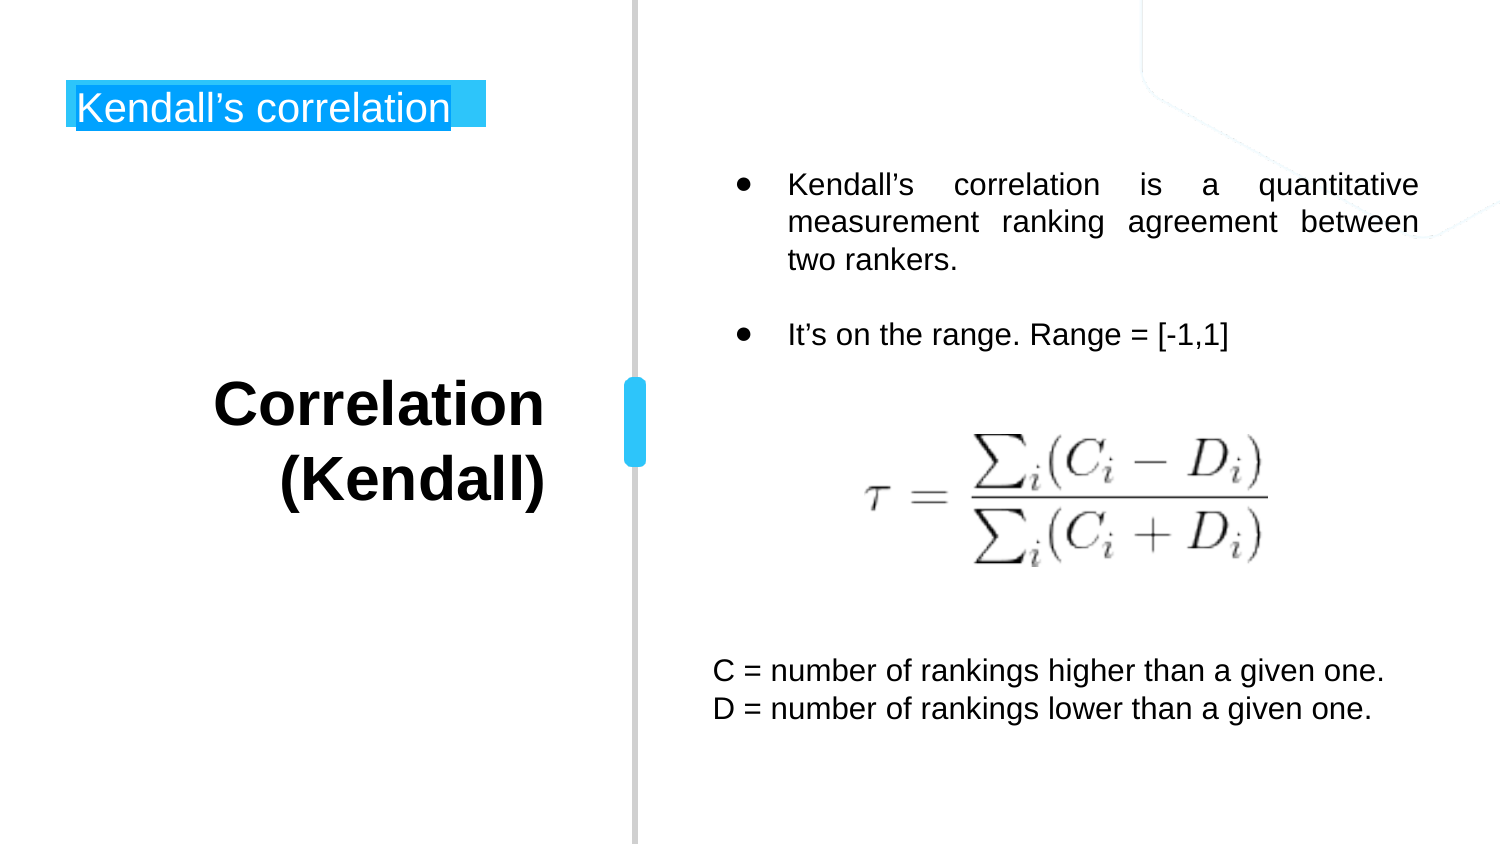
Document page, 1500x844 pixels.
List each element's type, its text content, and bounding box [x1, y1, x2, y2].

text_box Kendall’s correlation [72, 77, 604, 130]
text_box Kendall’s correlation is a quantitative measurement ranking agreement between two rankers. It’s on the range. Range = [-1,1] C = number of rankings higher than a given one. D = number of rankings lower than a given one. [709, 160, 1424, 513]
picture [1139, 0, 1500, 240]
picture [864, 434, 1269, 568]
picture [624, 377, 646, 467]
picture [65, 79, 486, 128]
text_box Correlation (Kendall) [142, 330, 550, 546]
